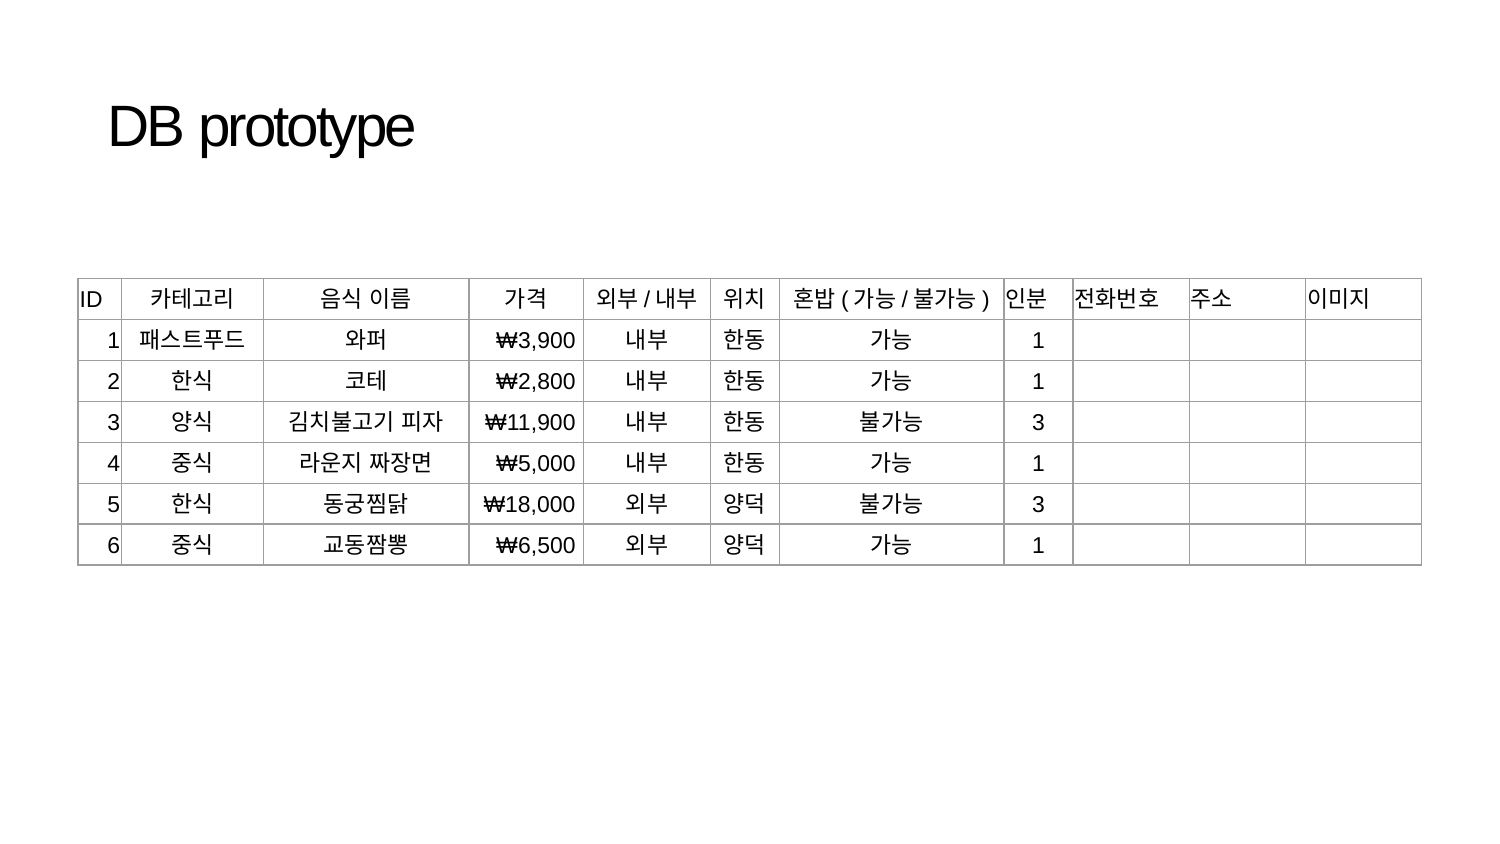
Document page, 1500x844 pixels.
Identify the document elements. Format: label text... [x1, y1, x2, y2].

table_cell 교동짬뽕 [264, 525, 468, 564]
table_header 인분 [1005, 279, 1072, 319]
table_header 전화번호 [1074, 279, 1189, 319]
table_cell [1190, 443, 1305, 483]
table_cell 2 [79, 361, 121, 401]
table_cell ₩2,800 [470, 361, 583, 401]
table_cell ₩18,000 [470, 484, 583, 523]
table_cell 한식 [122, 484, 263, 523]
table_cell 내부 [584, 361, 710, 401]
table_cell [1074, 320, 1189, 360]
table_cell 가능 [780, 361, 1003, 401]
table_header 가격 [470, 279, 583, 319]
table_cell 1 [1005, 320, 1072, 360]
table_cell 1 [79, 320, 121, 360]
table_header 주소 [1190, 279, 1305, 319]
table_cell 불가능 [780, 484, 1003, 523]
table_cell 한동 [711, 320, 779, 360]
table_cell 3 [1005, 484, 1072, 523]
table_cell 양덕 [711, 525, 779, 564]
table_cell 한동 [711, 361, 779, 401]
table_cell [1190, 484, 1305, 523]
table_cell 한동 [711, 443, 779, 483]
table_cell 5 [79, 484, 121, 523]
table_header 위치 [711, 279, 779, 319]
table_cell ₩3,900 [470, 320, 583, 360]
table_cell 코테 [264, 361, 468, 401]
table_cell [1306, 443, 1421, 483]
table_cell [1074, 525, 1189, 564]
table_header 혼밥(가능/불가능) [780, 279, 1003, 319]
table_header ID [79, 279, 121, 319]
table_cell 4 [79, 443, 121, 483]
table_cell [1074, 361, 1189, 401]
table_cell [1074, 484, 1189, 523]
table_cell [1074, 443, 1189, 483]
table_cell 김치불고기 피자 [264, 402, 468, 442]
table_cell ₩5,000 [470, 443, 583, 483]
table_cell 한동 [711, 402, 779, 442]
table_cell [1074, 402, 1189, 442]
table_cell [1306, 484, 1421, 523]
table_cell 불가능 [780, 402, 1003, 442]
table_cell 양식 [122, 402, 263, 442]
table_cell 와퍼 [264, 320, 468, 360]
table_cell 1 [1005, 525, 1072, 564]
table_cell 1 [1005, 361, 1072, 401]
table_cell 내부 [584, 402, 710, 442]
table_header 이미지 [1306, 279, 1421, 319]
table_cell 가능 [780, 320, 1003, 360]
table_cell [1190, 361, 1305, 401]
table_cell 패스트푸드 [122, 320, 263, 360]
table_cell 동궁찜닭 [264, 484, 468, 523]
table_cell 라운지 짜장면 [264, 443, 468, 483]
table_cell ₩11,900 [470, 402, 583, 442]
table_cell [1306, 525, 1421, 564]
table_cell 외부 [584, 525, 710, 564]
table_cell 중식 [122, 443, 263, 483]
table_cell 가능 [780, 525, 1003, 564]
title DB prototype [92, 73, 1491, 168]
table_cell ₩6,500 [470, 525, 583, 564]
table_cell 내부 [584, 320, 710, 360]
table_cell 3 [79, 402, 121, 442]
table_cell [1190, 525, 1305, 564]
table_cell [1306, 361, 1421, 401]
table_cell 3 [1005, 402, 1072, 442]
table_cell [1306, 320, 1421, 360]
table_cell 외부 [584, 484, 710, 523]
table_cell 중식 [122, 525, 263, 564]
table_cell 양덕 [711, 484, 779, 523]
table_cell 1 [1005, 443, 1072, 483]
table_cell 6 [79, 525, 121, 564]
table_header 외부/내부 [584, 279, 710, 319]
table_cell 한식 [122, 361, 263, 401]
table_header 카테고리 [122, 279, 263, 319]
table_cell [1306, 402, 1421, 442]
table_cell [1190, 402, 1305, 442]
table_cell 가능 [780, 443, 1003, 483]
table_header 음식 이름 [264, 279, 468, 319]
table_cell [1190, 320, 1305, 360]
table_cell 내부 [584, 443, 710, 483]
